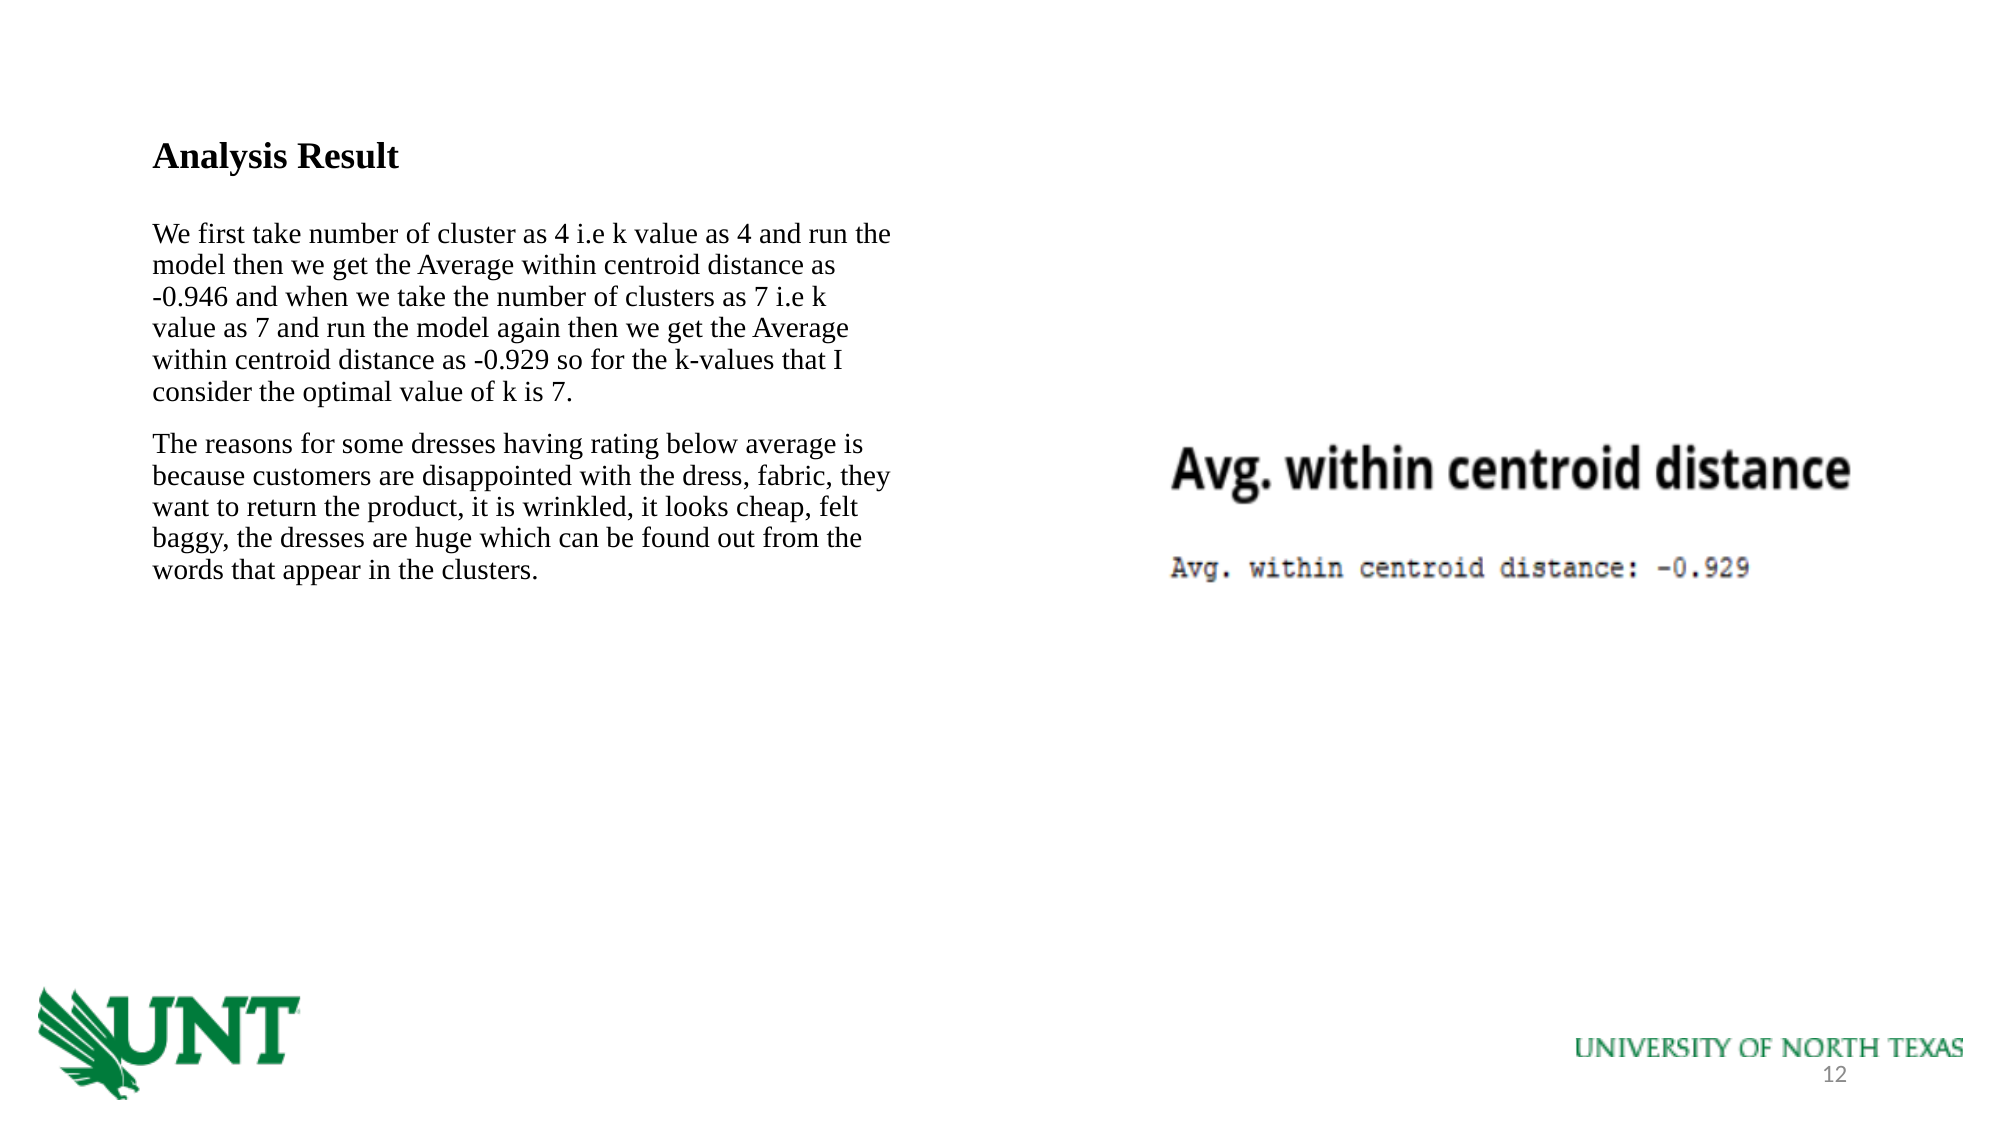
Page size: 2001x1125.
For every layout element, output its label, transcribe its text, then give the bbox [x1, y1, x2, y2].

slide_number 12 [1412, 1042, 1863, 1103]
list We first take number of cluster as 4 i.e k value as 4 and run the model then we get the Average within centroid distance as -0.946 and when we take the number of clusters as 7 i.e k value as 7 and run the model again then we get the Average within centroid distance as -0.929 so for the k-values that I consider the optimal value of k is 7. The reasons for some dresses having rating below average is because customers are disappointed with the dress, fabric, they want to return the product, it is wrinkled, it looks cheap, felt baggy, the dresses are huge which can be found out from the words that appear in the clusters. [137, 210, 908, 987]
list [1153, 389, 1863, 607]
picture [37, 986, 301, 1100]
picture [1575, 1038, 1963, 1057]
title Analysis Result [137, 103, 1863, 211]
